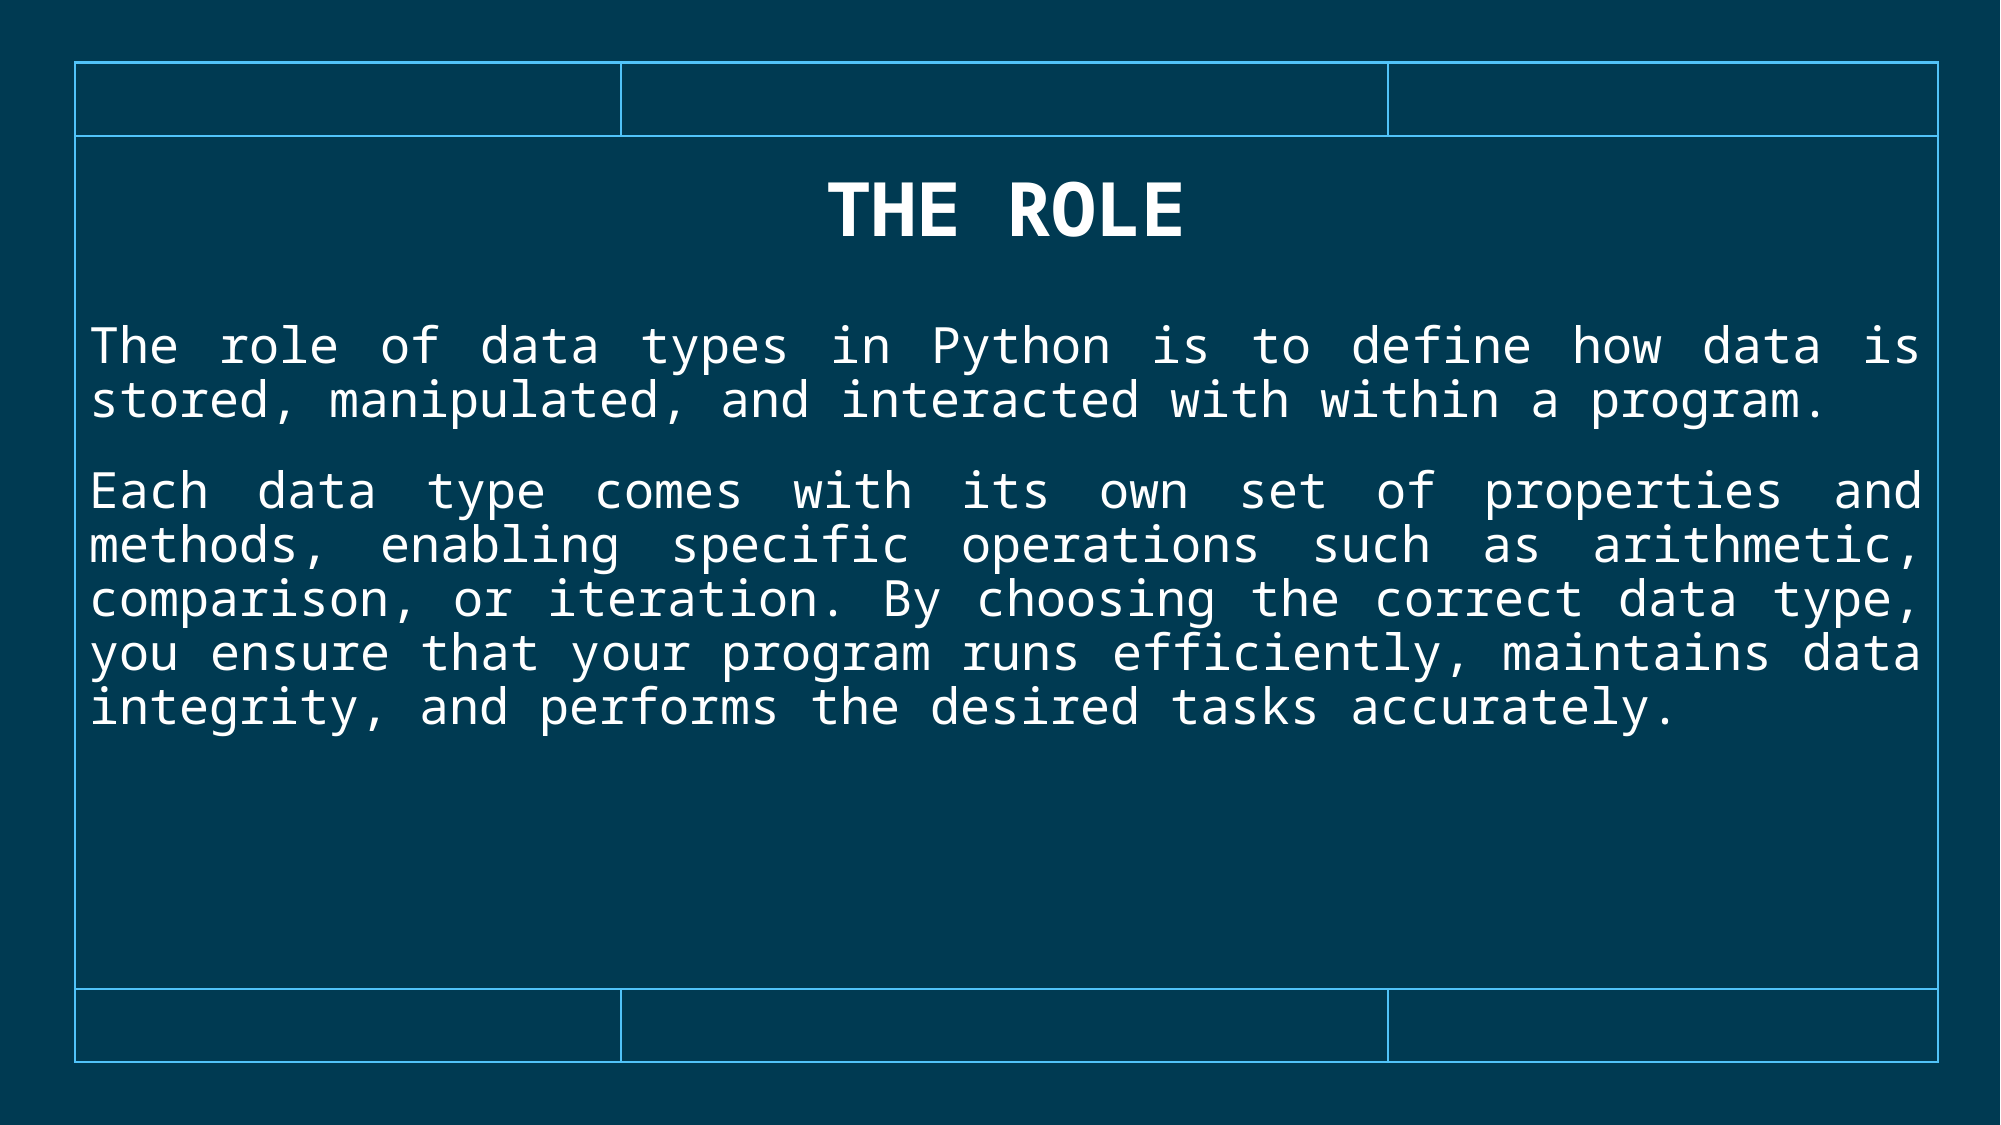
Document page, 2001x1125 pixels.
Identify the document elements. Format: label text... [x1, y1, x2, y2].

title The role [74, 136, 1938, 288]
list The role of data types in Python is to define how data is stored, manipulated, and interacted with within a program. Each data type comes with its own set of properties and methods, enabling specific operations such as arithmetic, comparison, or iteration. By choosing the correct data type, you ensure that your program runs efficiently, maintains data integrity, and performs the desired tasks accurately. [74, 312, 1938, 988]
